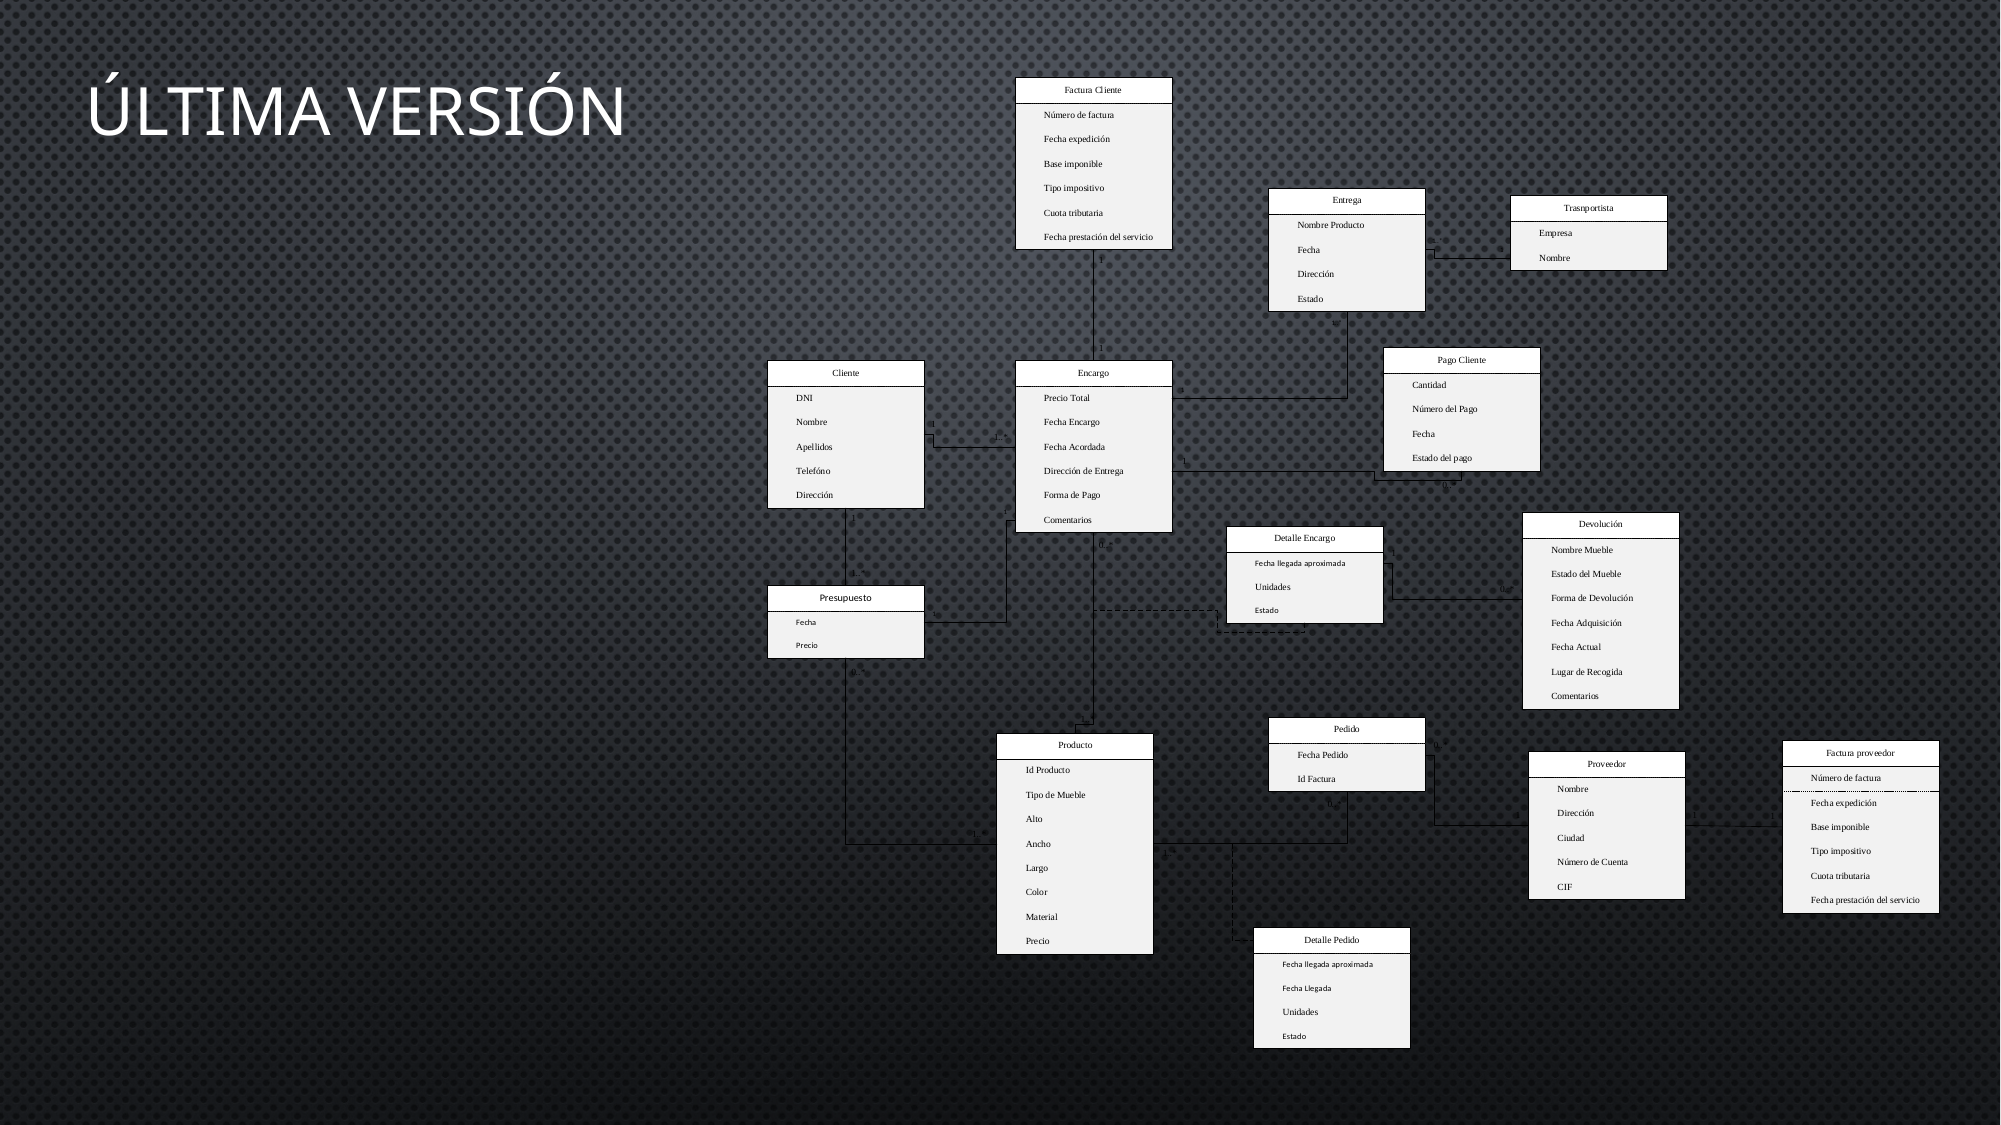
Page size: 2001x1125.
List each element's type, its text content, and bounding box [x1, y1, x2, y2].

title Última versión [0, 0, 1220, 218]
picture [765, 75, 1941, 1050]
